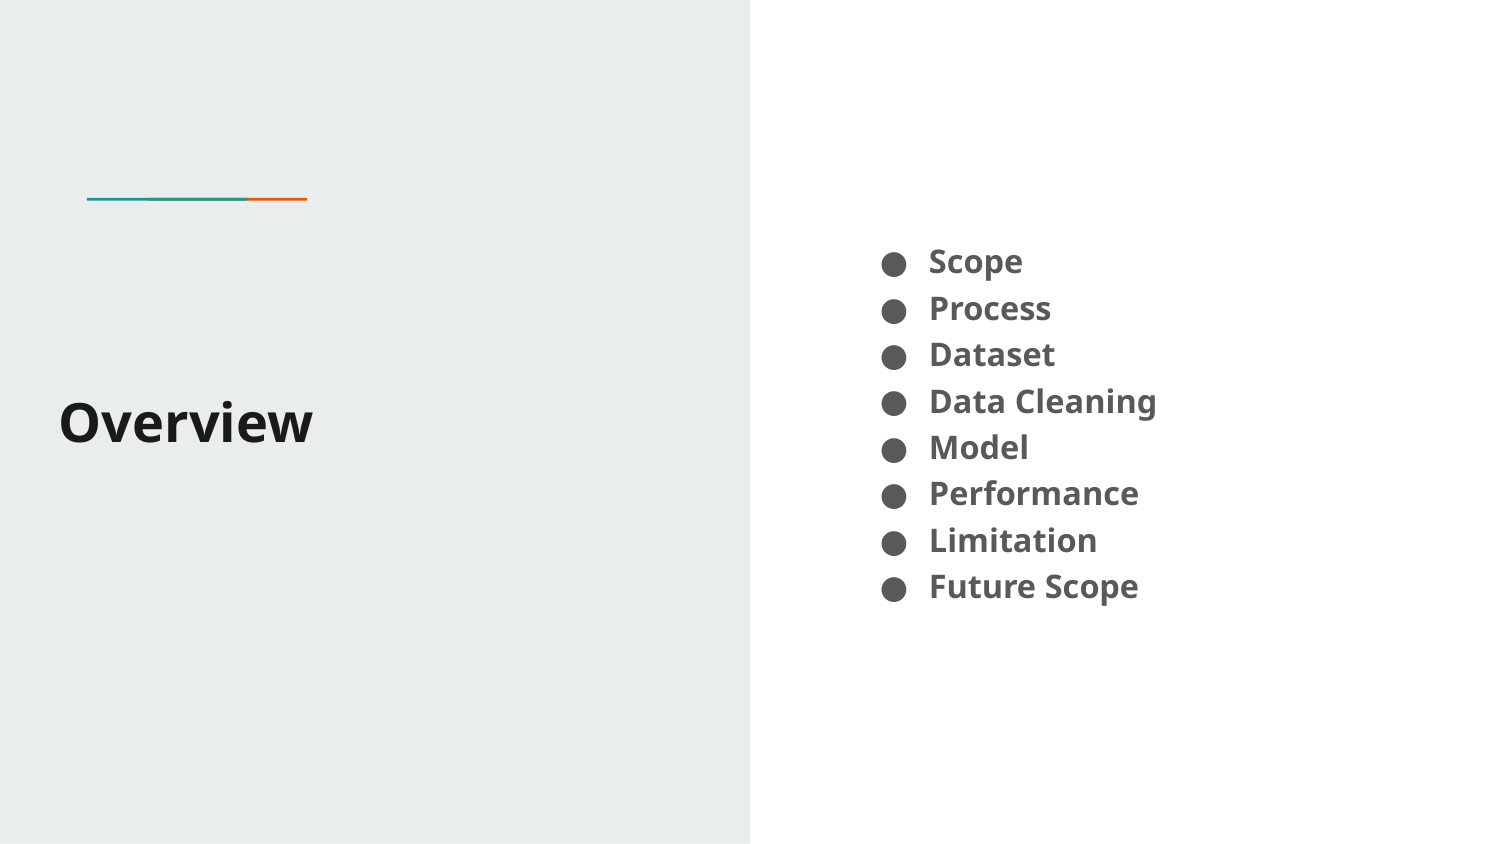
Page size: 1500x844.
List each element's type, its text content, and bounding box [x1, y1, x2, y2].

list Scope Process Dataset Data Cleaning Model Performance Limitation Future Scope [848, 221, 1403, 628]
title Overview [43, 313, 708, 530]
